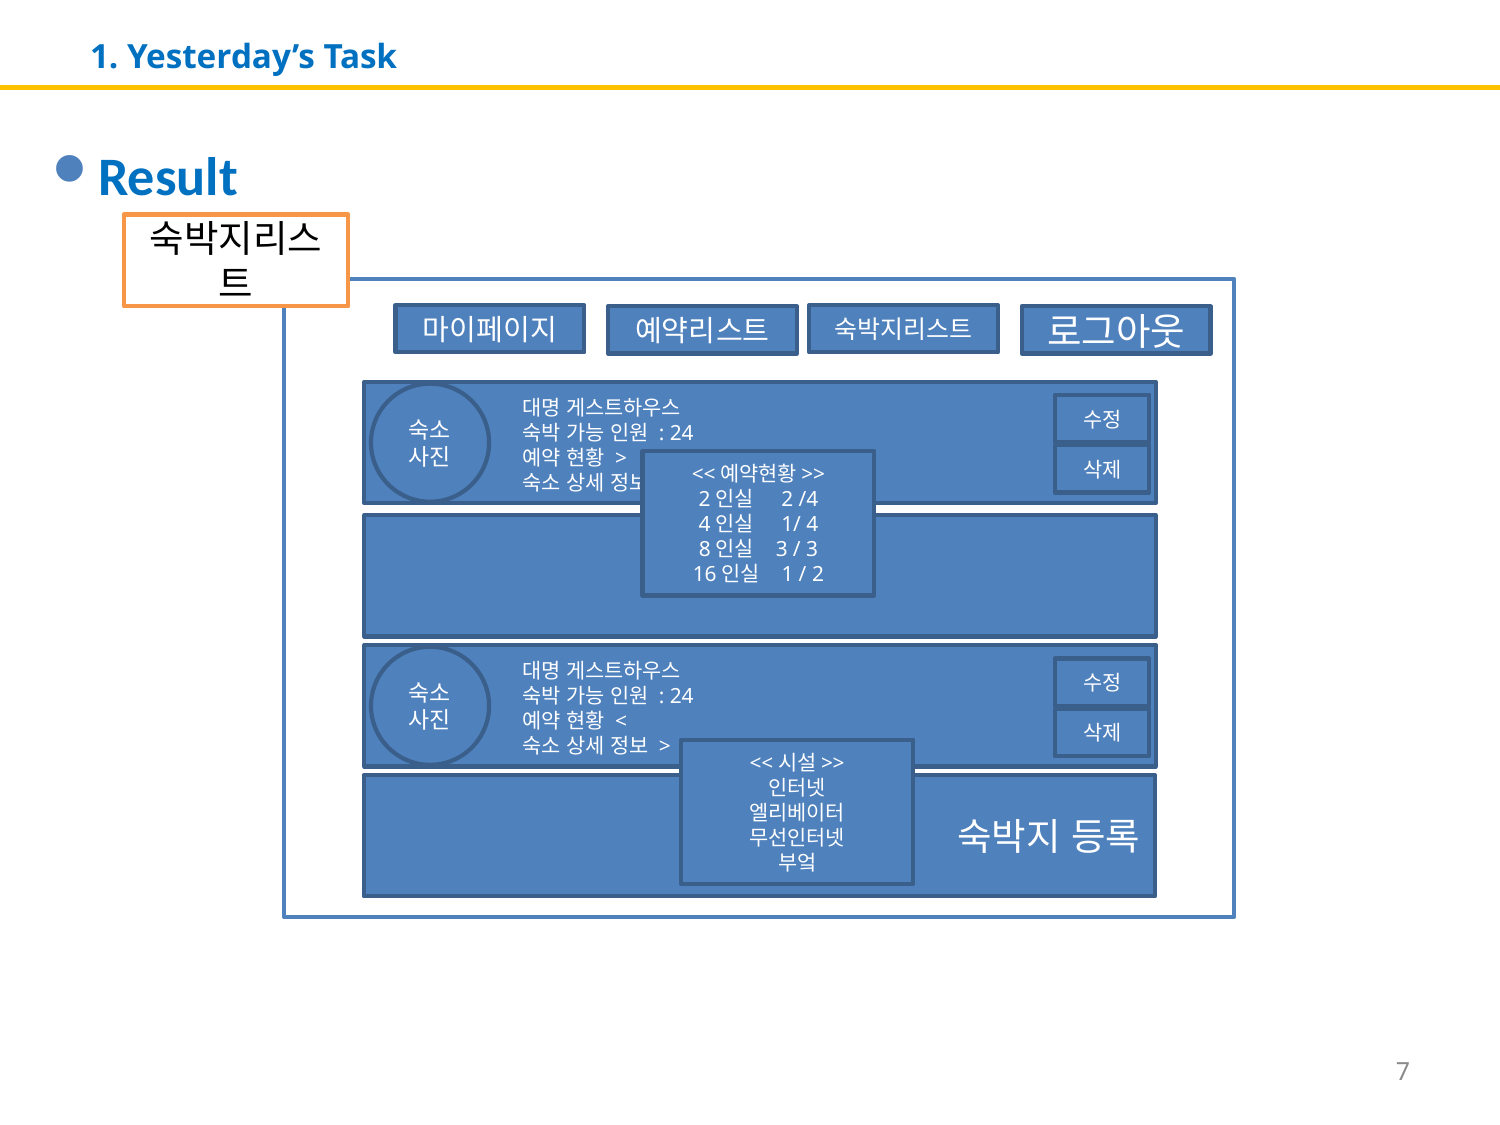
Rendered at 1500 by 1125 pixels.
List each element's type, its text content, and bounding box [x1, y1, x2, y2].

text_box 삭제 [1053, 707, 1151, 758]
text_box 마이페이지 [393, 303, 586, 354]
text_box <<예약현황>> 2인실 2 /4 4인실 1/ 4 8인실 3 / 3 16인실 1 / 2 [640, 449, 876, 598]
text_box 삭제 [1053, 443, 1151, 495]
text_box 예약리스트 [606, 304, 799, 356]
slide_number 7 [1074, 1060, 1425, 1103]
text_box Result [37, 134, 1463, 1060]
text_box [362, 643, 1158, 769]
text_box <<시설>> 인터넷 엘리베이터 무선인터넷 부엌 [679, 738, 915, 886]
text_box 숙박지 등록 [362, 773, 1157, 898]
text_box 대명 게스트하우스 숙박 가능 인원 : 24 예약 현황 < 숙소 상세 정보 > [507, 650, 709, 766]
text_box 숙소사진 [368, 381, 492, 504]
text_box [362, 380, 1158, 505]
text_box 수정 [1053, 656, 1151, 707]
text_box [362, 513, 1158, 639]
text_box 대명 게스트하우스 숙박 가능 인원 : 24 예약 현황 > 숙소 상세 정보 < [507, 387, 709, 502]
text_box [282, 277, 1236, 919]
text_box 숙소사진 [368, 644, 492, 767]
text_box 숙박지리스트 [122, 212, 350, 308]
title 1. Yesterday’s Task [75, 19, 1425, 91]
text_box 숙박지리스트 [807, 303, 1000, 354]
text_box 로그아웃 [1020, 304, 1213, 356]
text_box 수정 [1053, 393, 1151, 443]
